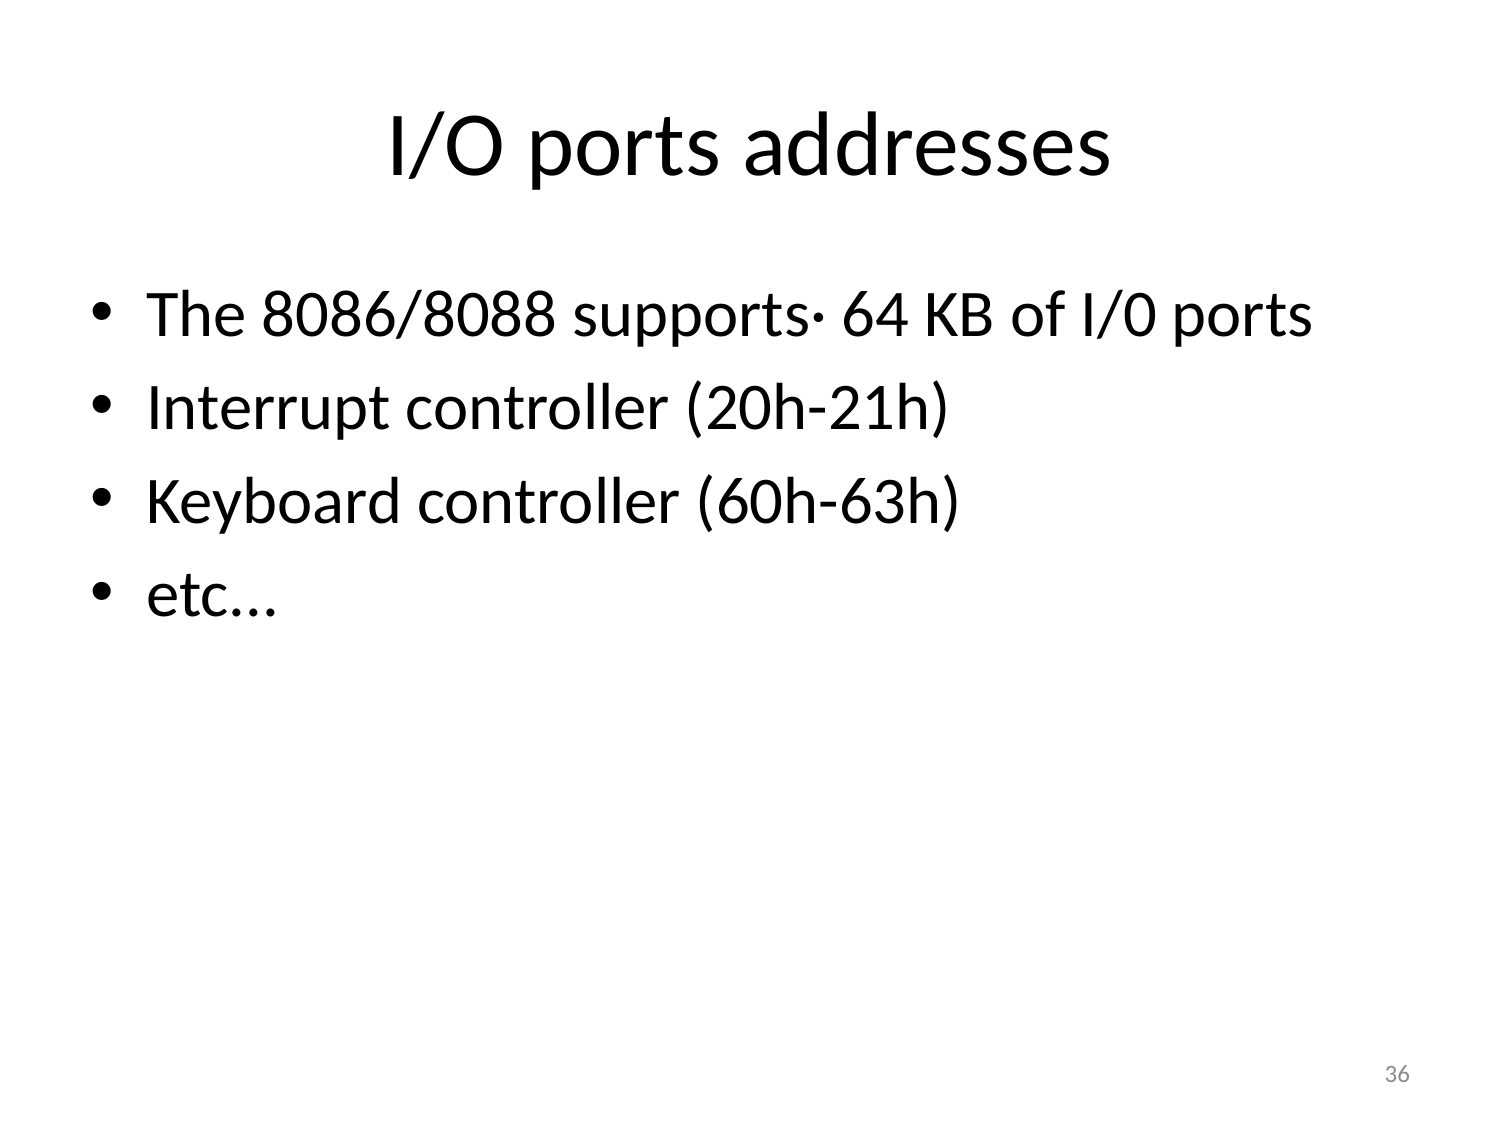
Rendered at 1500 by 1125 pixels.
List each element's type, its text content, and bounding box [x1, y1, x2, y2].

title I/O ports addresses [75, 45, 1425, 233]
slide_number 36 [1074, 1042, 1425, 1103]
list The 8086/8088 supports· 64 KB of I/0 ports Interrupt controller (20h-21h) Keyboard controller (60h-63h) etc... [75, 262, 1425, 1005]
